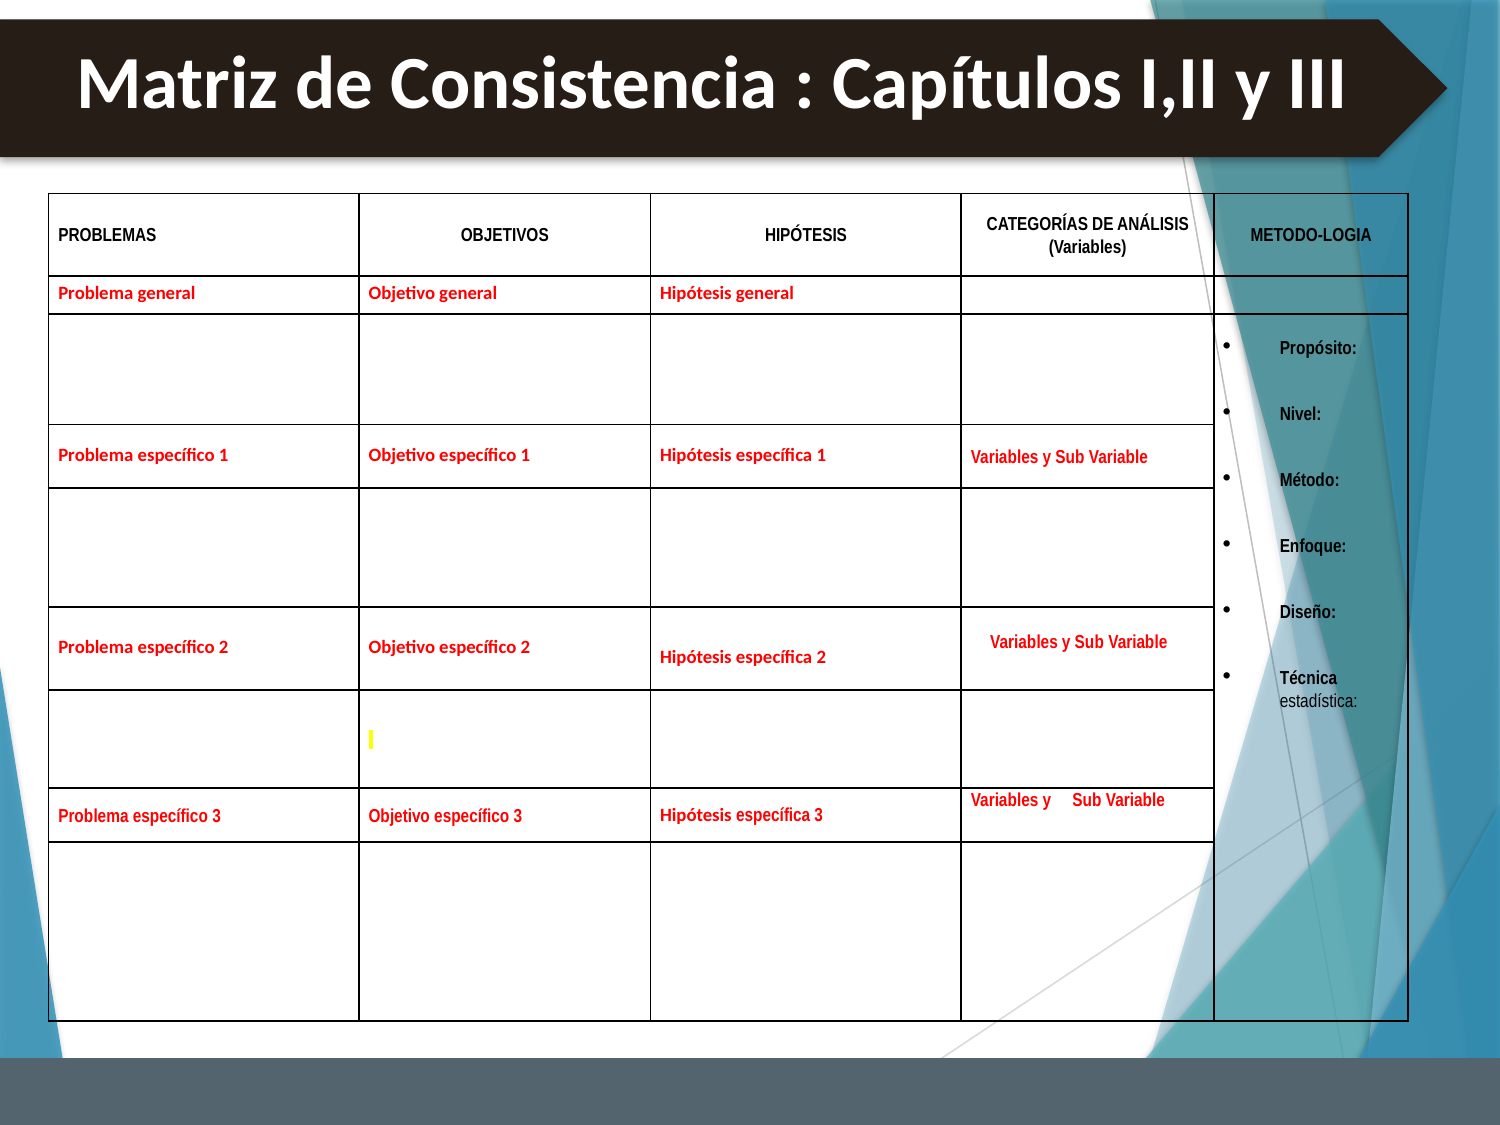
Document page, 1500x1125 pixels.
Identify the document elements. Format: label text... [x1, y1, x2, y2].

table_cell Objetivo específico 1 [360, 425, 650, 487]
table_cell [962, 315, 1213, 424]
table_cell [360, 691, 650, 787]
table_cell Objetivo específico 3 [360, 789, 650, 841]
table_cell [1215, 277, 1407, 313]
table_header METODO-LOGIA [1215, 194, 1407, 275]
table_cell Problema general [49, 277, 358, 313]
picture [0, 1058, 1500, 1125]
table_cell [651, 315, 960, 424]
table_cell Objetivo general [360, 277, 650, 313]
table_cell Hipótesis general [651, 277, 960, 313]
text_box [0, 15, 1448, 158]
table_cell [962, 489, 1213, 606]
table_cell Variables y Sub Variable [962, 425, 1213, 487]
table_cell [962, 691, 1213, 787]
table_cell Problema específico 3 [49, 789, 358, 841]
table_cell Hipótesis específica 3 [651, 789, 960, 841]
table_cell Problema específico 1 [49, 425, 358, 487]
table_cell [360, 843, 650, 1020]
table_cell Hipótesis específica 2 [651, 608, 960, 689]
table_header PROBLEMAS [49, 194, 358, 275]
table_cell Propósito: Nivel: Método: Enfoque: Diseño: Técnica estadística: [1215, 315, 1407, 1020]
table_cell Variables y Sub Variable [962, 789, 1213, 841]
table_cell [360, 315, 650, 424]
table_header CATEGORÍAS DE ANÁLISIS (Variables) [962, 194, 1213, 275]
table_cell [962, 277, 1213, 313]
table_cell Problema específico 2 [49, 608, 358, 689]
table_header HIPÓTESIS [651, 194, 960, 275]
table_cell [49, 489, 358, 606]
table_cell [962, 843, 1213, 1020]
table_cell [360, 489, 650, 606]
table_cell Hipótesis específica 1 [651, 425, 960, 487]
table_header OBJETIVOS [360, 194, 650, 275]
table_cell Variables y Sub Variable [962, 608, 1213, 689]
table_cell [49, 843, 358, 1020]
table_cell [49, 315, 358, 424]
table_cell [651, 843, 960, 1020]
table_cell Objetivo específico 2 [360, 608, 650, 689]
table_cell [651, 489, 960, 606]
table_cell [651, 691, 960, 787]
table_cell [49, 691, 358, 787]
